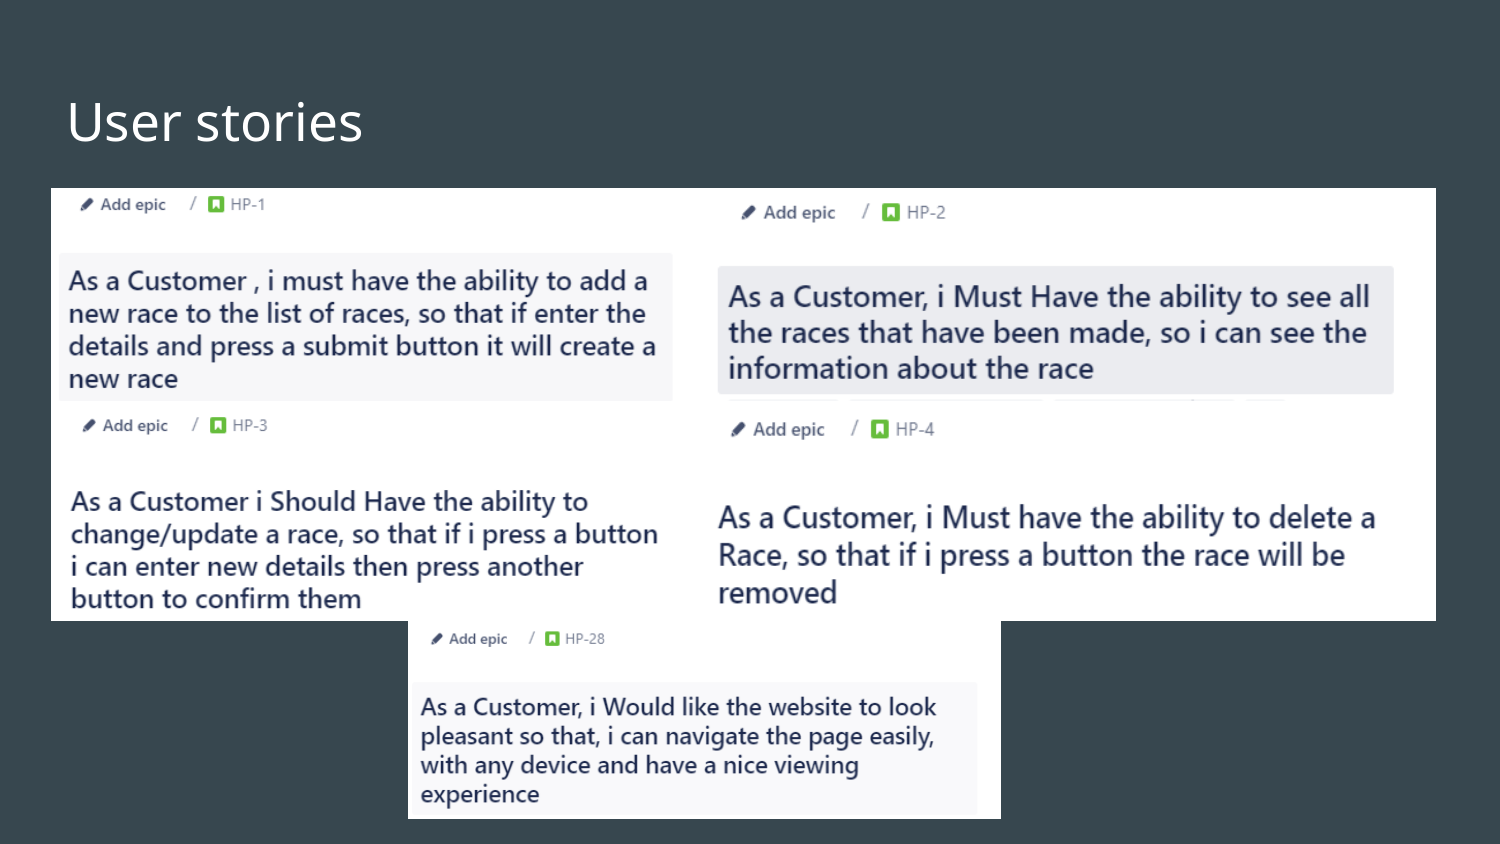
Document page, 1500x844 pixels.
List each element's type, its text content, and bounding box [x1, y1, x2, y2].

title User stories [51, 72, 1449, 167]
picture [50, 188, 1437, 819]
